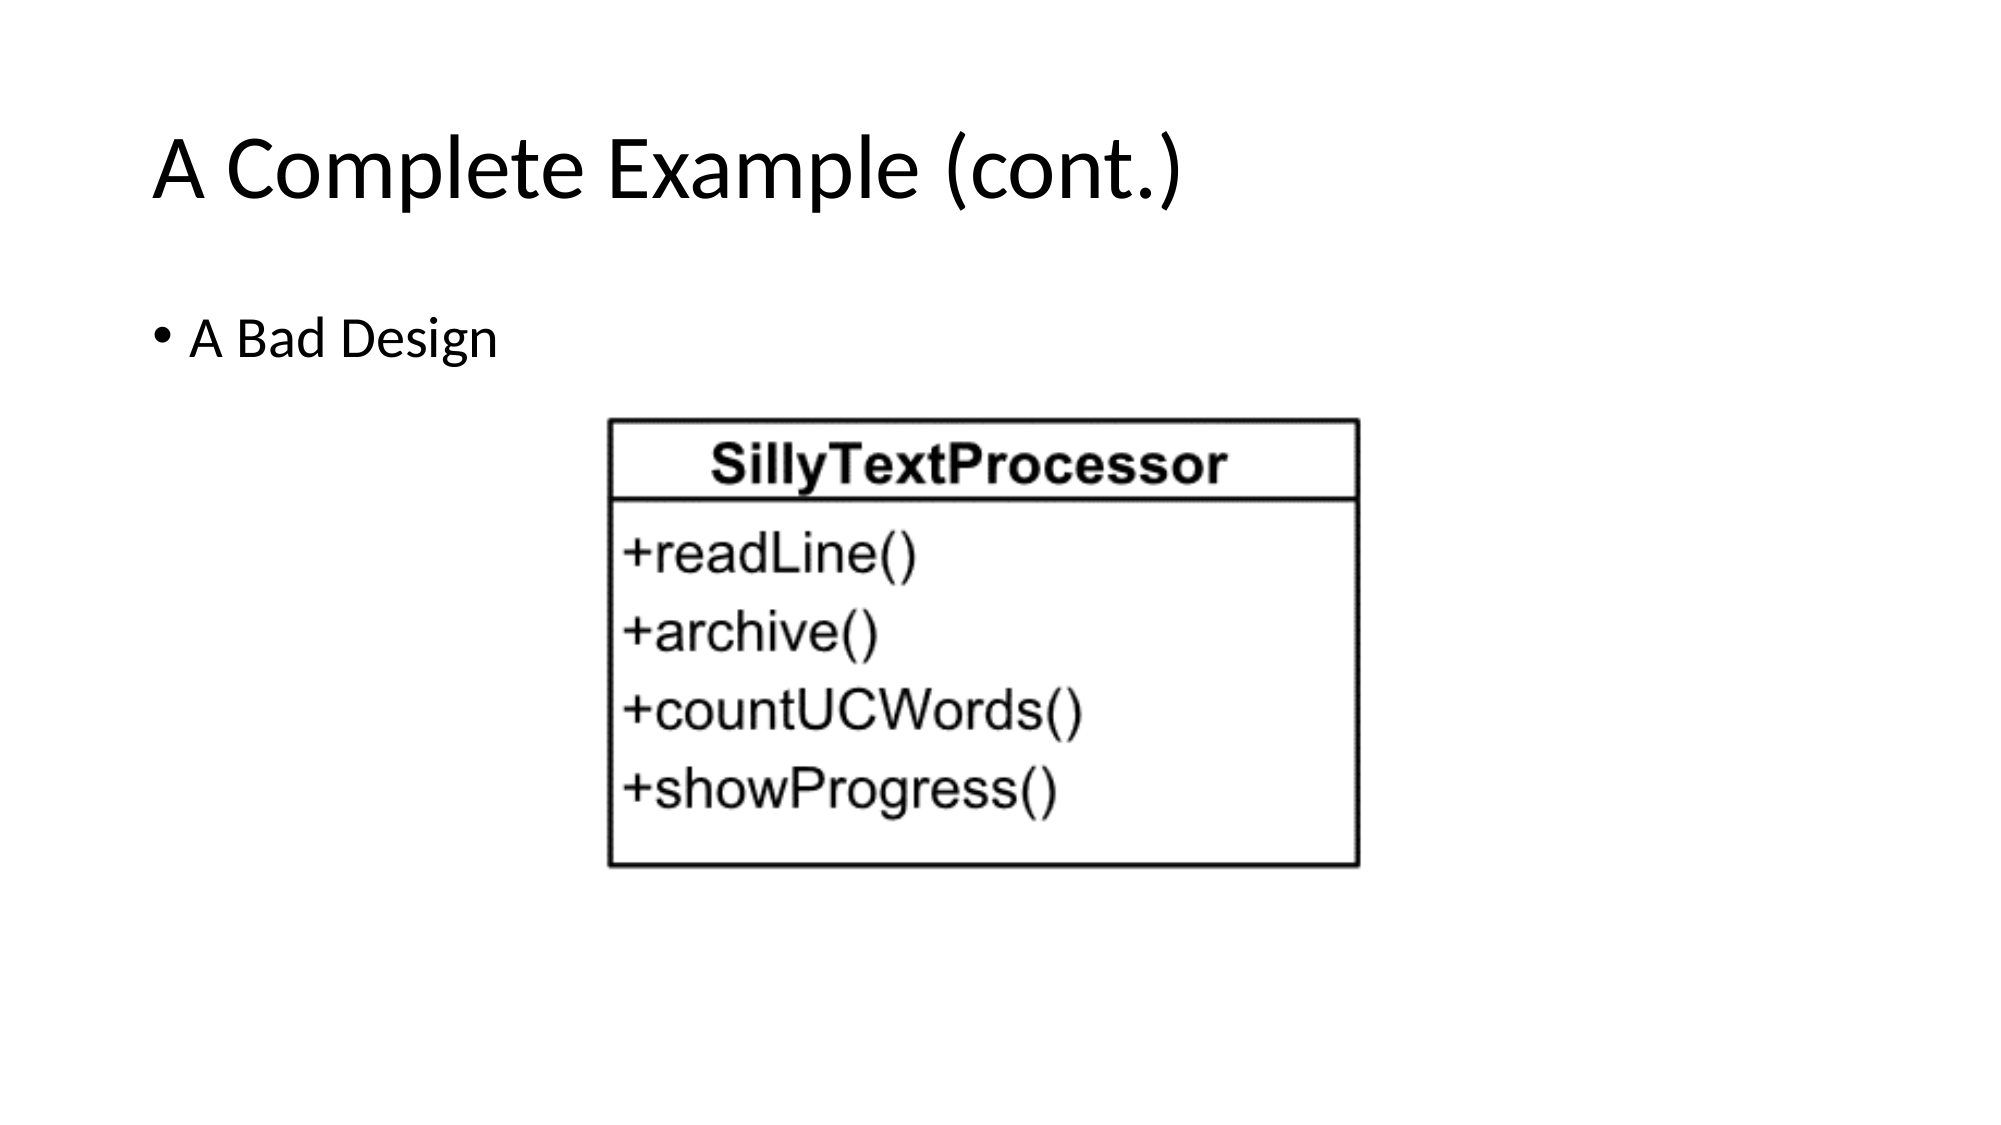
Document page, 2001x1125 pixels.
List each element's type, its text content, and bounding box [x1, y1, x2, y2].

list A Bad Design [137, 299, 1863, 1014]
title A Complete Example (cont.) [137, 59, 1863, 278]
picture [587, 401, 1386, 888]
